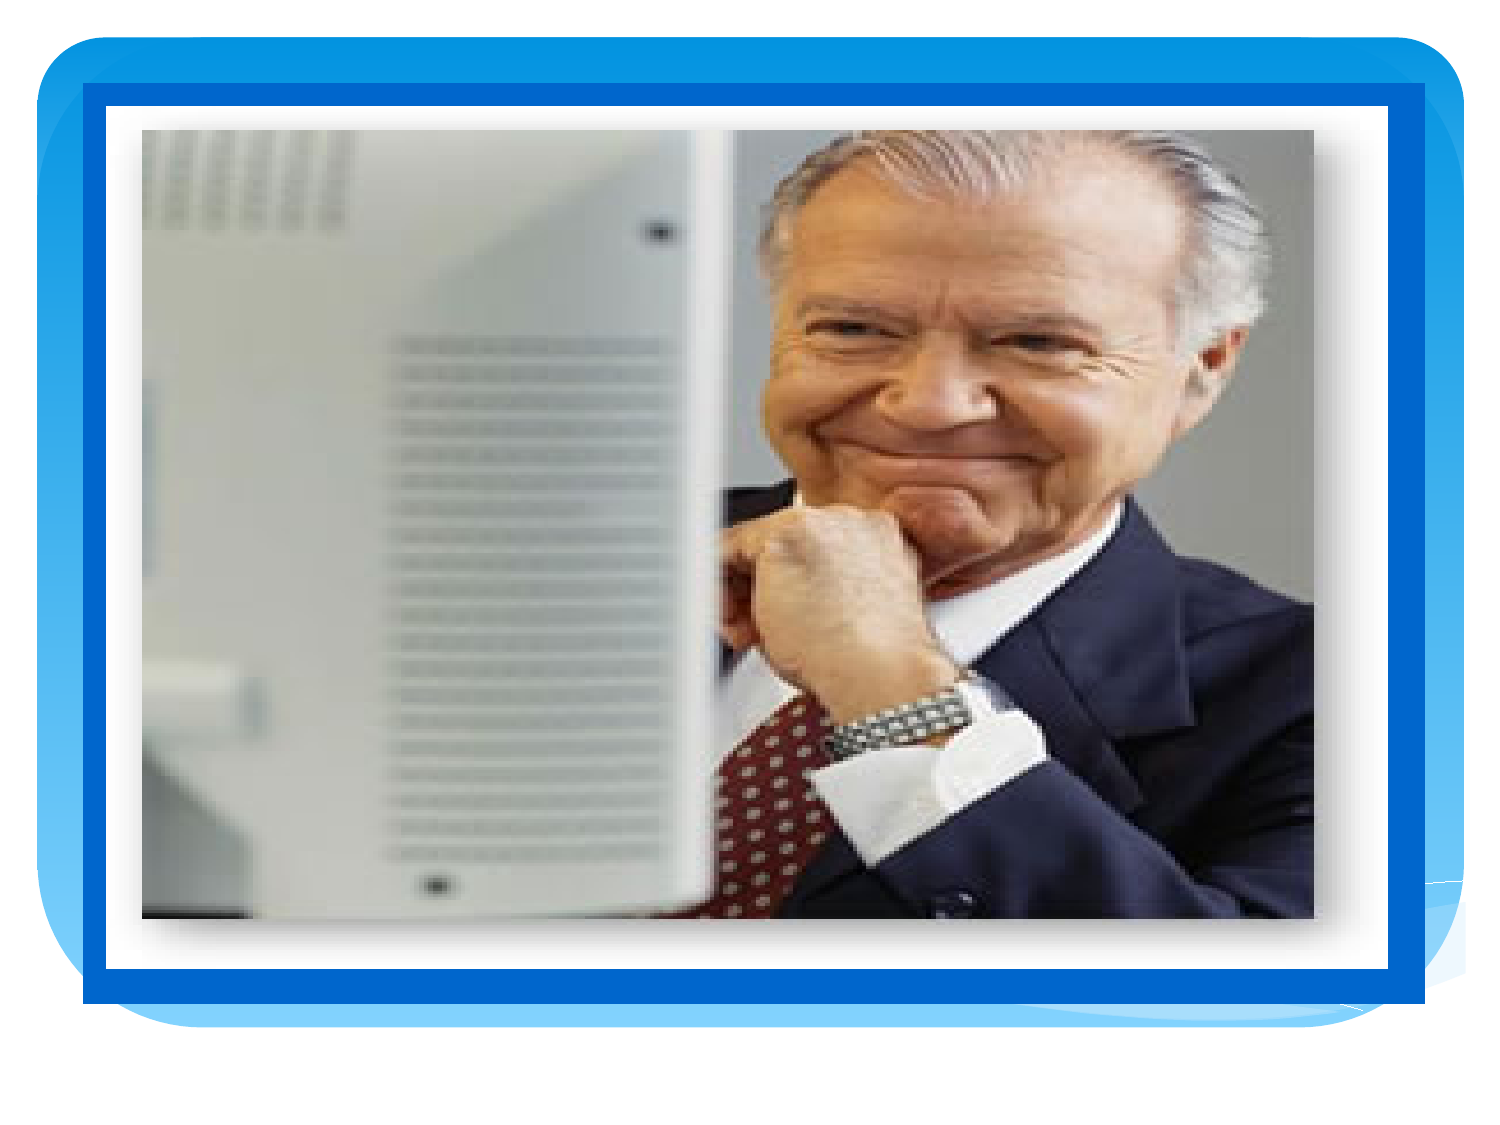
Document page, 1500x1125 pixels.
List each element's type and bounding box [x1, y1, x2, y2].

picture [106, 106, 1388, 969]
